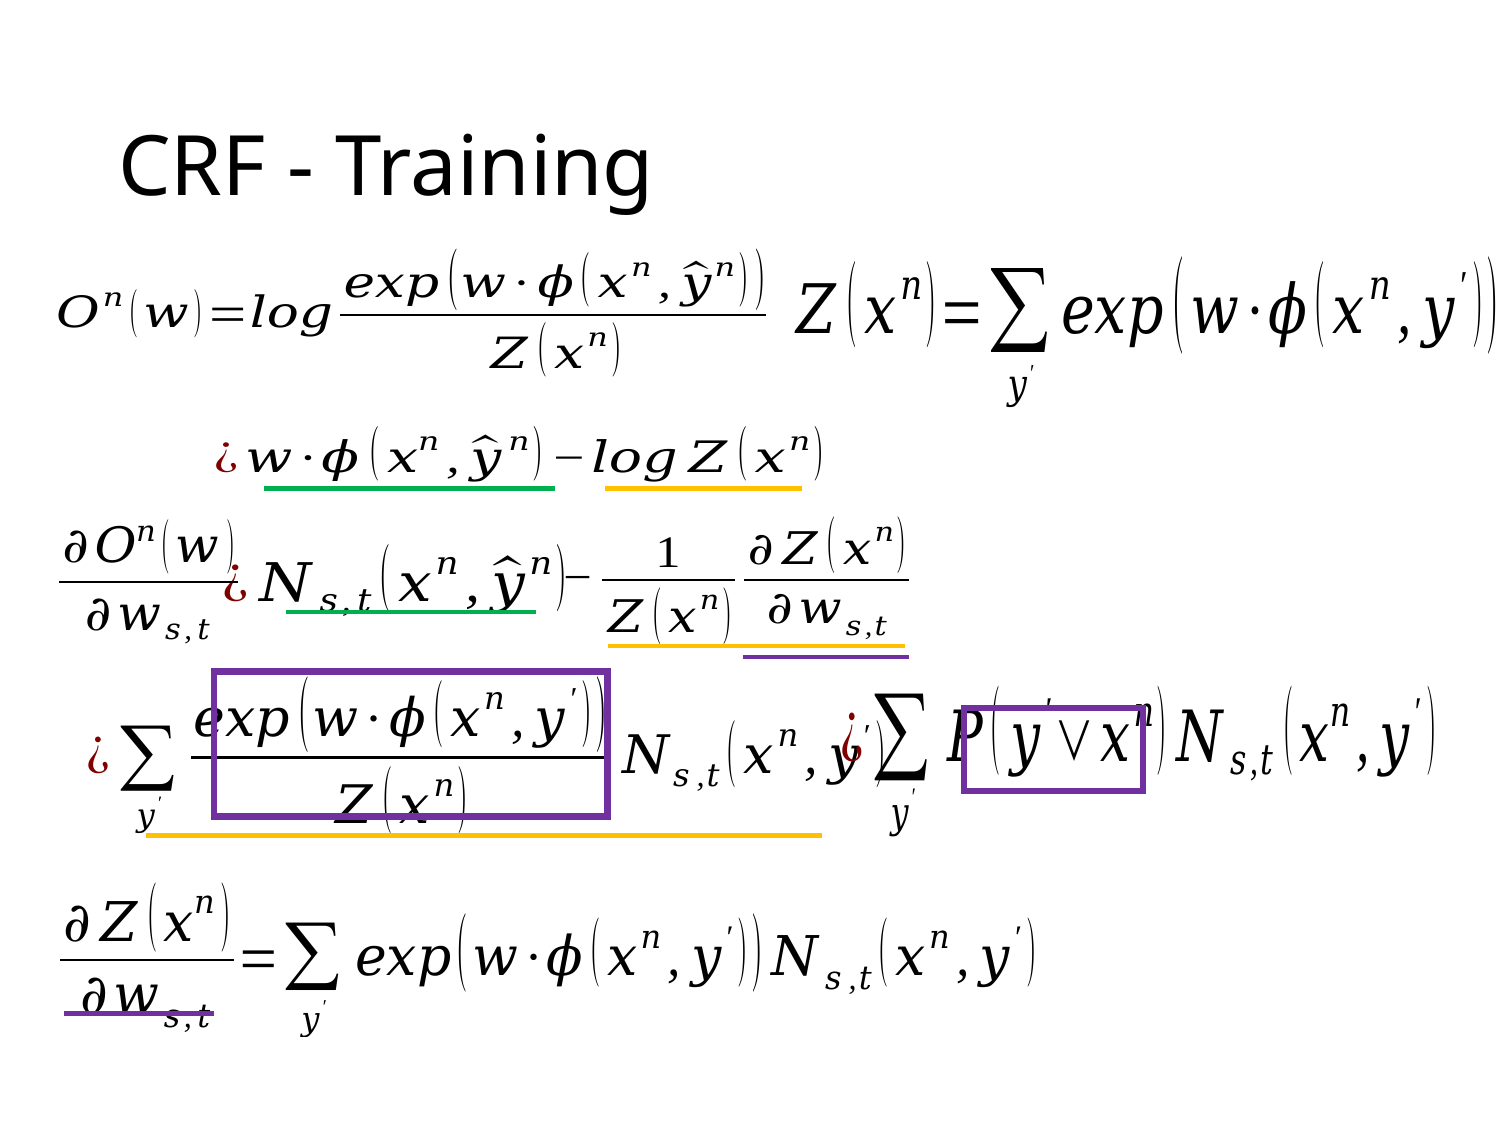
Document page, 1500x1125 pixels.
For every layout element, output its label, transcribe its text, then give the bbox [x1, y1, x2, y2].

text_box [963, 707, 1144, 792]
title CRF - Training [103, 59, 1397, 278]
text_box [213, 671, 609, 818]
